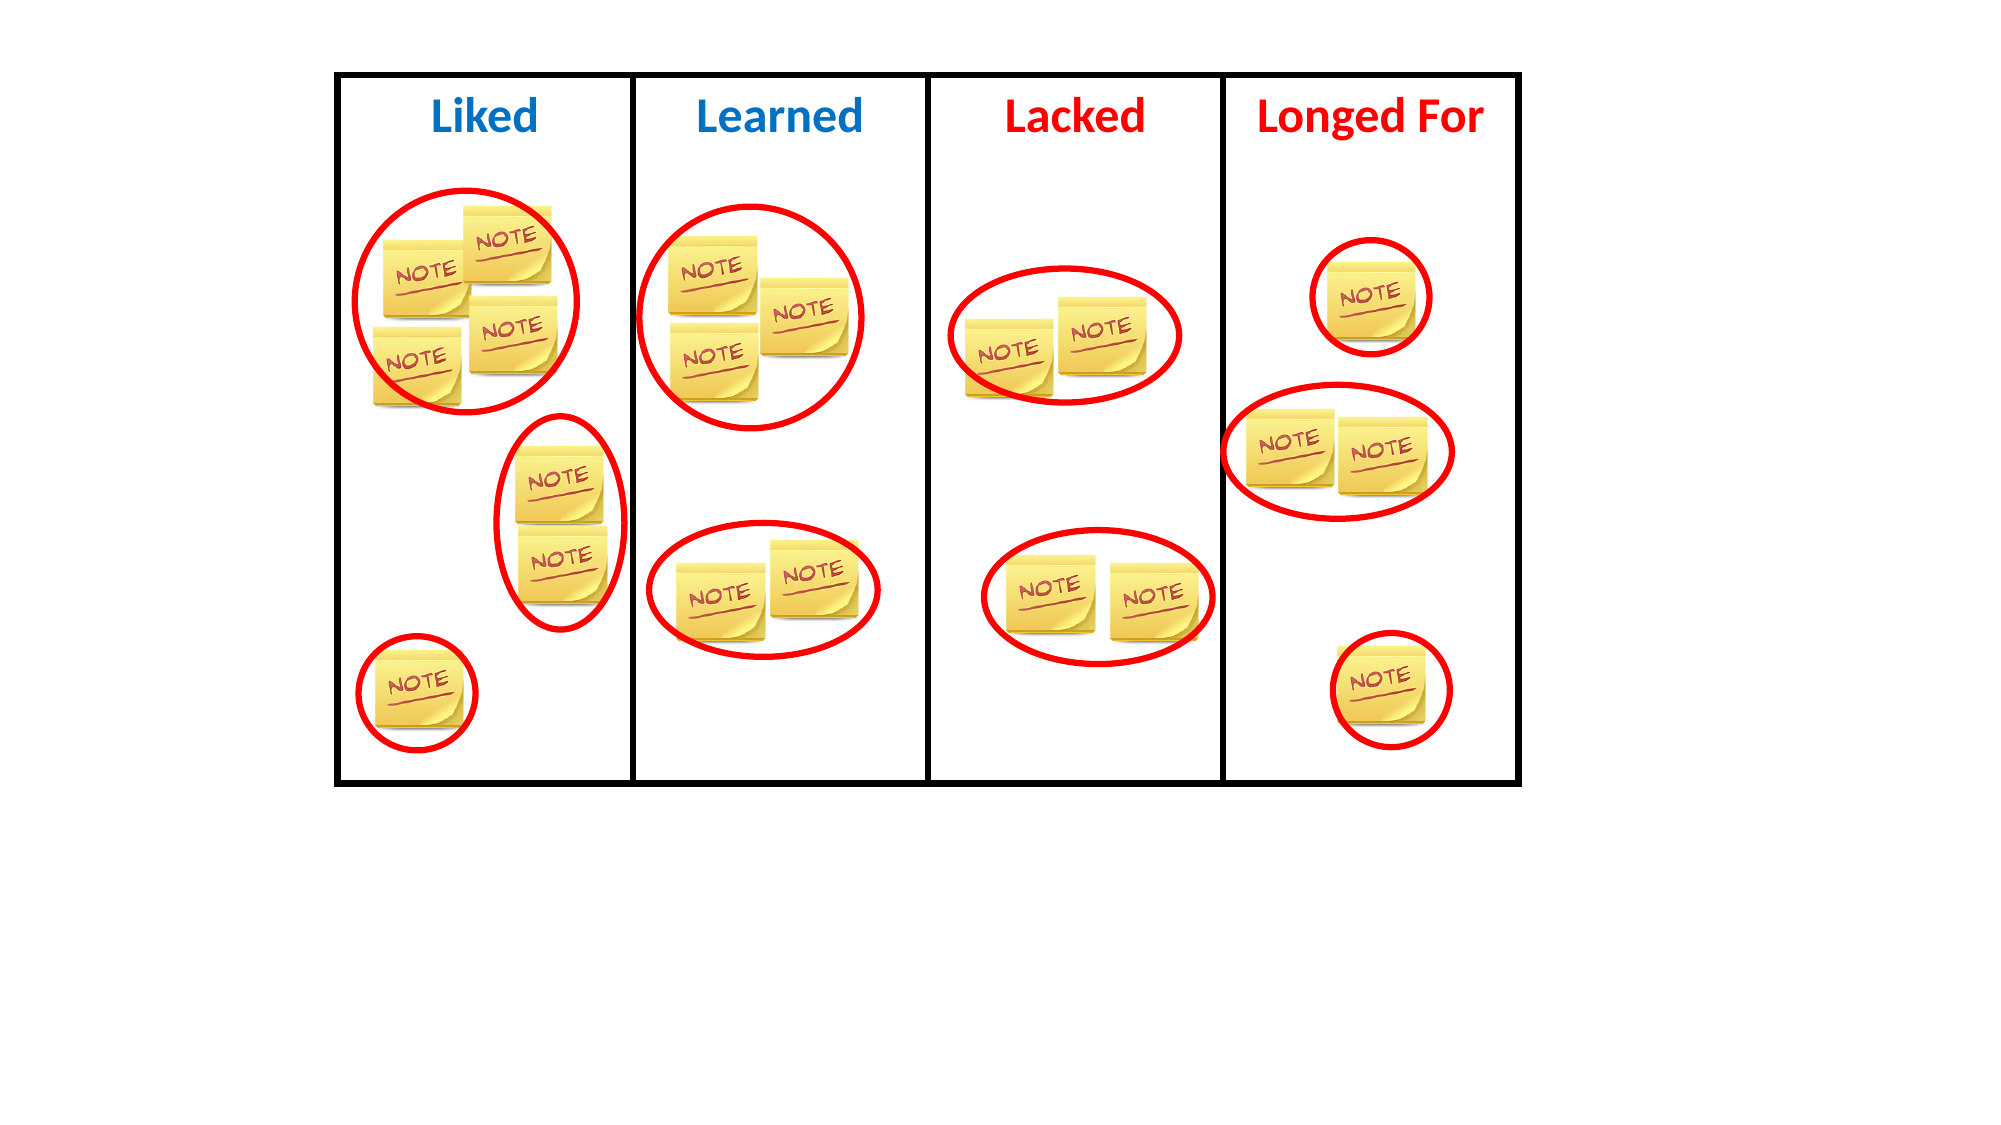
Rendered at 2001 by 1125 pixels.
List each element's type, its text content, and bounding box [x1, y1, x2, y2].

text_box [982, 557, 1004, 637]
text_box [463, 329, 541, 414]
picture [1325, 259, 1417, 351]
text_box [1348, 351, 1394, 356]
text_box [526, 615, 595, 631]
text_box [605, 444, 626, 595]
text_box [648, 521, 858, 658]
text_box [1252, 498, 1408, 520]
picture [768, 537, 860, 629]
text_box [516, 415, 605, 443]
text_box [1252, 383, 1453, 495]
text_box [638, 243, 668, 394]
text_box [632, 150, 927, 785]
picture [1108, 560, 1200, 652]
text_box [676, 205, 863, 430]
picture [1004, 552, 1096, 644]
text_box [949, 267, 1181, 404]
text_box [927, 150, 1222, 785]
picture [963, 316, 1055, 408]
text_box Learned [632, 74, 927, 150]
text_box Longed For [1223, 74, 1519, 150]
text_box [357, 655, 372, 732]
picture [674, 560, 766, 652]
text_box [380, 739, 454, 752]
text_box [553, 231, 578, 364]
text_box [1417, 260, 1431, 334]
text_box Liked [337, 74, 632, 150]
text_box [1011, 529, 1196, 666]
picture [666, 233, 850, 412]
text_box [1200, 565, 1214, 630]
text_box [353, 189, 519, 362]
picture [513, 443, 609, 615]
text_box [1311, 260, 1325, 334]
text_box [495, 449, 516, 602]
text_box [1222, 74, 1520, 785]
text_box [860, 552, 879, 627]
picture [1244, 406, 1429, 506]
picture [372, 647, 465, 739]
picture [1056, 294, 1148, 386]
text_box [465, 658, 477, 728]
text_box [1331, 671, 1335, 709]
text_box [381, 635, 453, 647]
picture [1335, 643, 1427, 735]
text_box [336, 74, 632, 785]
text_box Lacked [927, 74, 1223, 150]
text_box [1326, 239, 1416, 259]
picture [371, 203, 559, 417]
text_box [1353, 631, 1451, 749]
text_box [1222, 412, 1244, 492]
